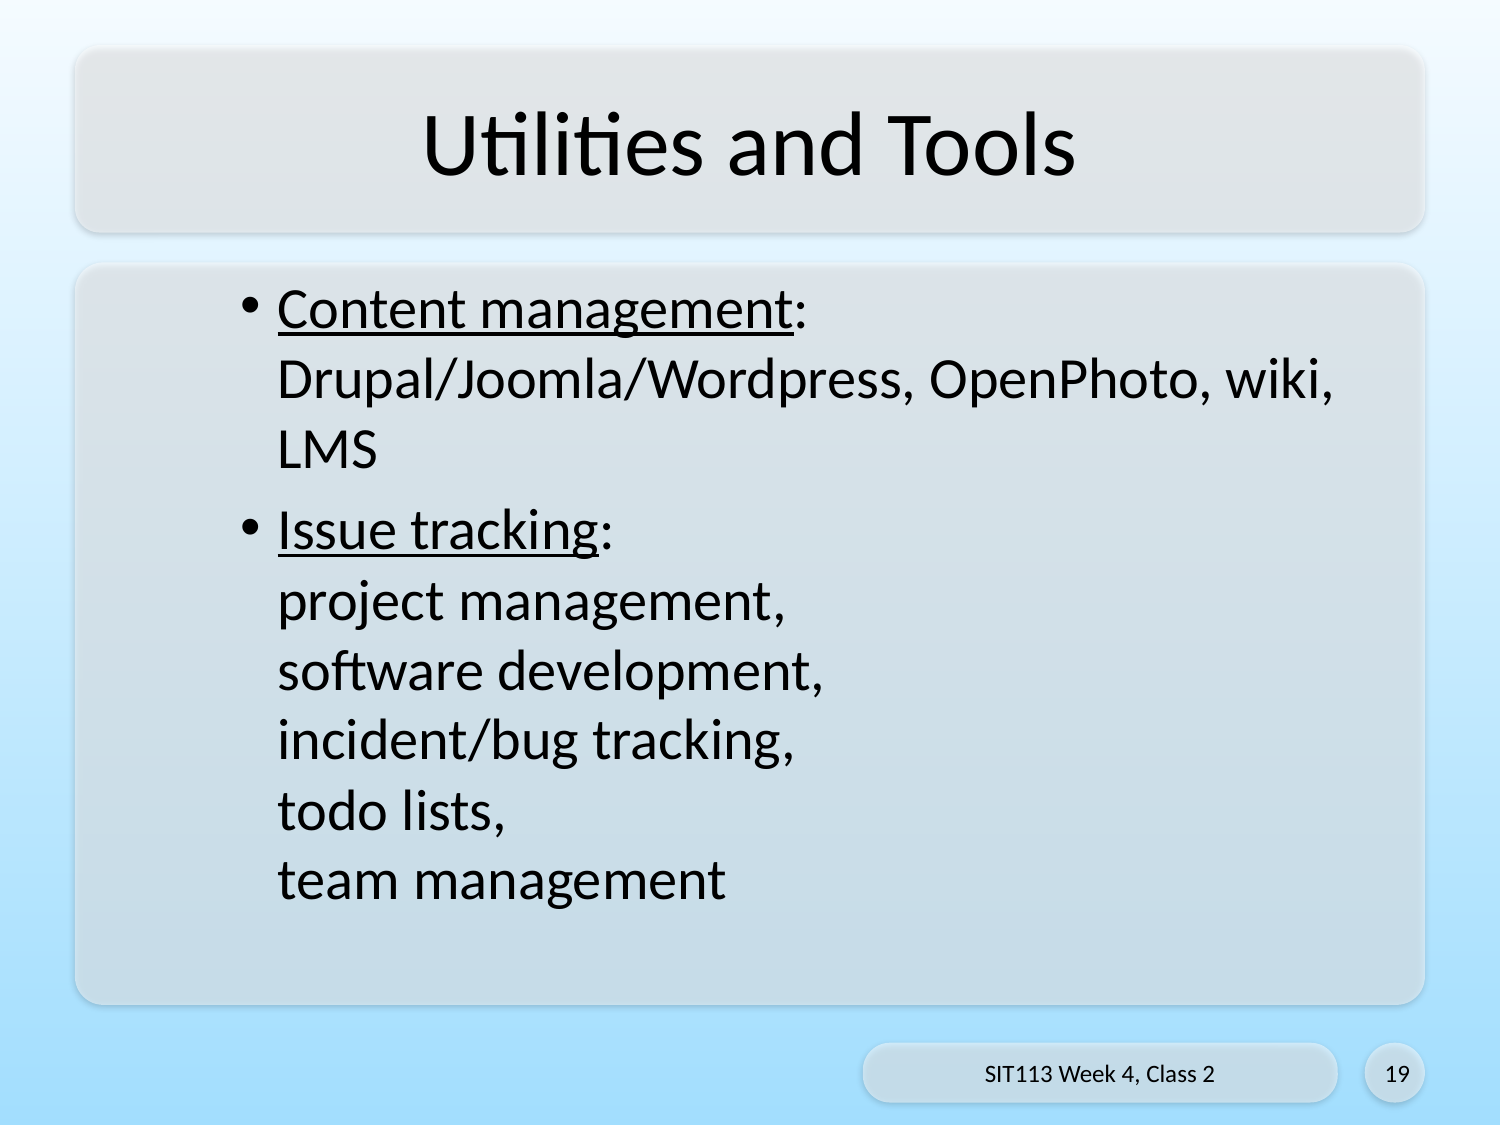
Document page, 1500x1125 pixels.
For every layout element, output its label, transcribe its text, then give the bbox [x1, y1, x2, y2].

footer SIT113 Week 4, Class 2 [862, 1042, 1338, 1103]
title Utilities and Tools [75, 45, 1425, 233]
list Content management: Drupal/Joomla/Wordpress, OpenPhoto, wiki, LMS Issue tracking: project management, software development, incident/bug tracking, todo lists, team management [75, 262, 1425, 1005]
slide_number 19 [1364, 1042, 1425, 1103]
